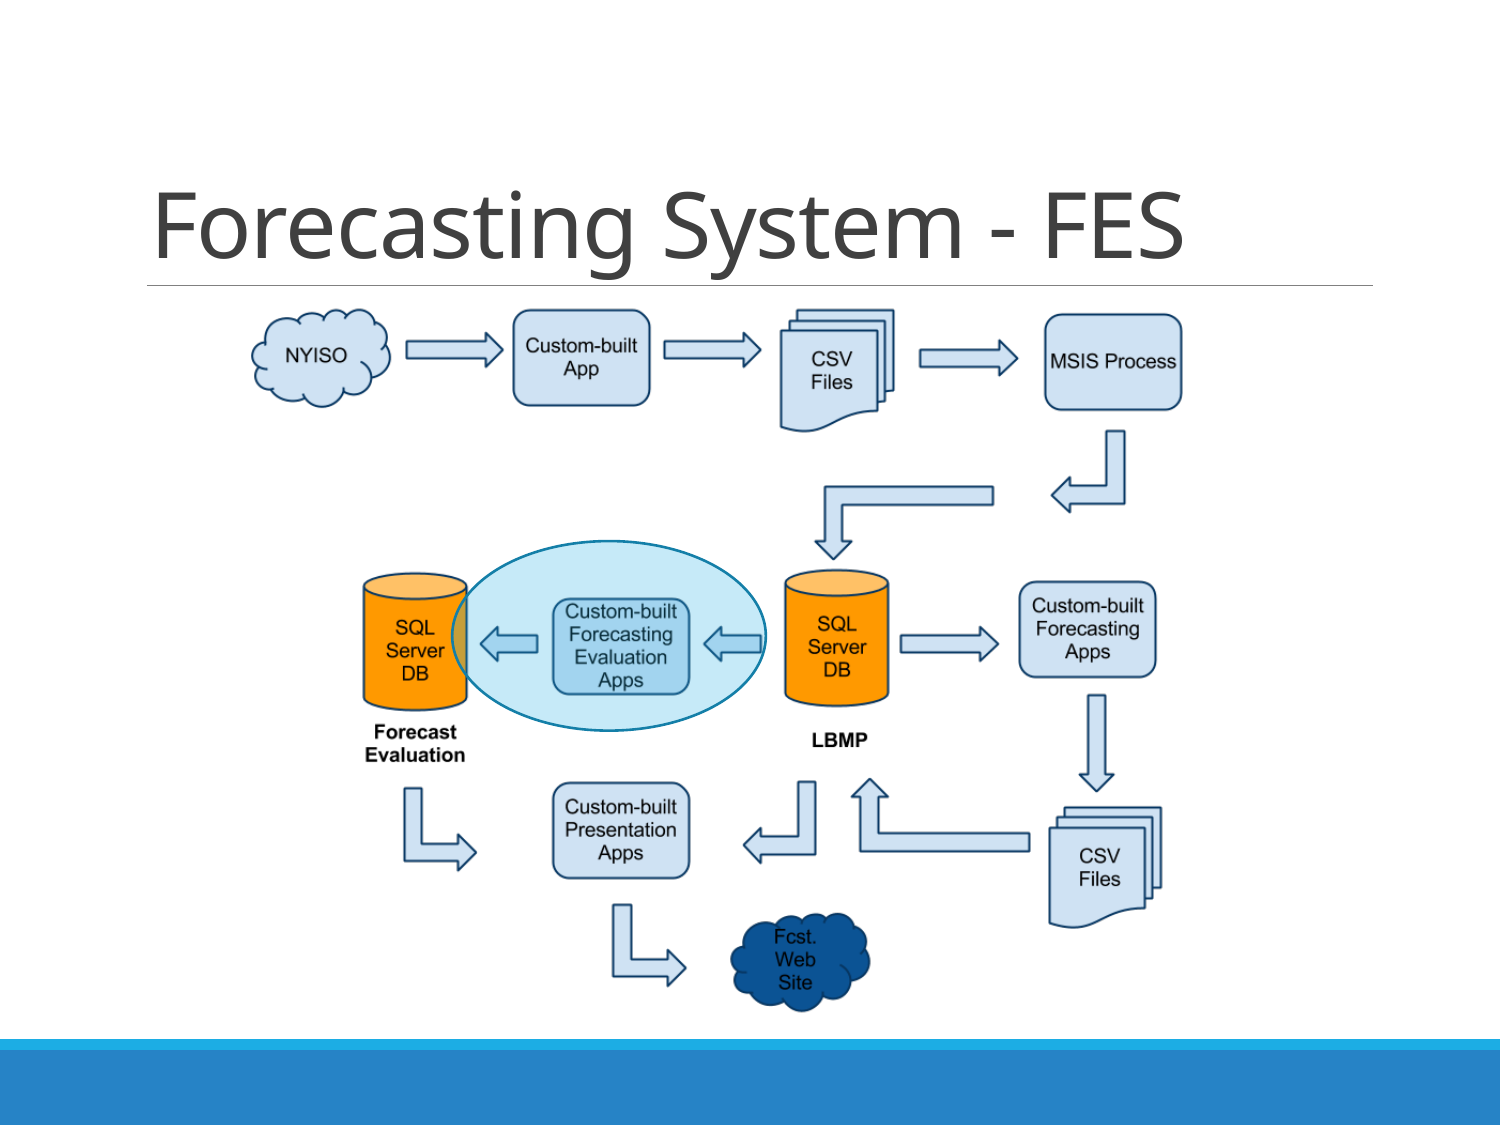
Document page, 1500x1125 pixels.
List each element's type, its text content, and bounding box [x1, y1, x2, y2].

picture [203, 267, 1231, 1039]
title Forecasting System - FES [135, 47, 1373, 285]
